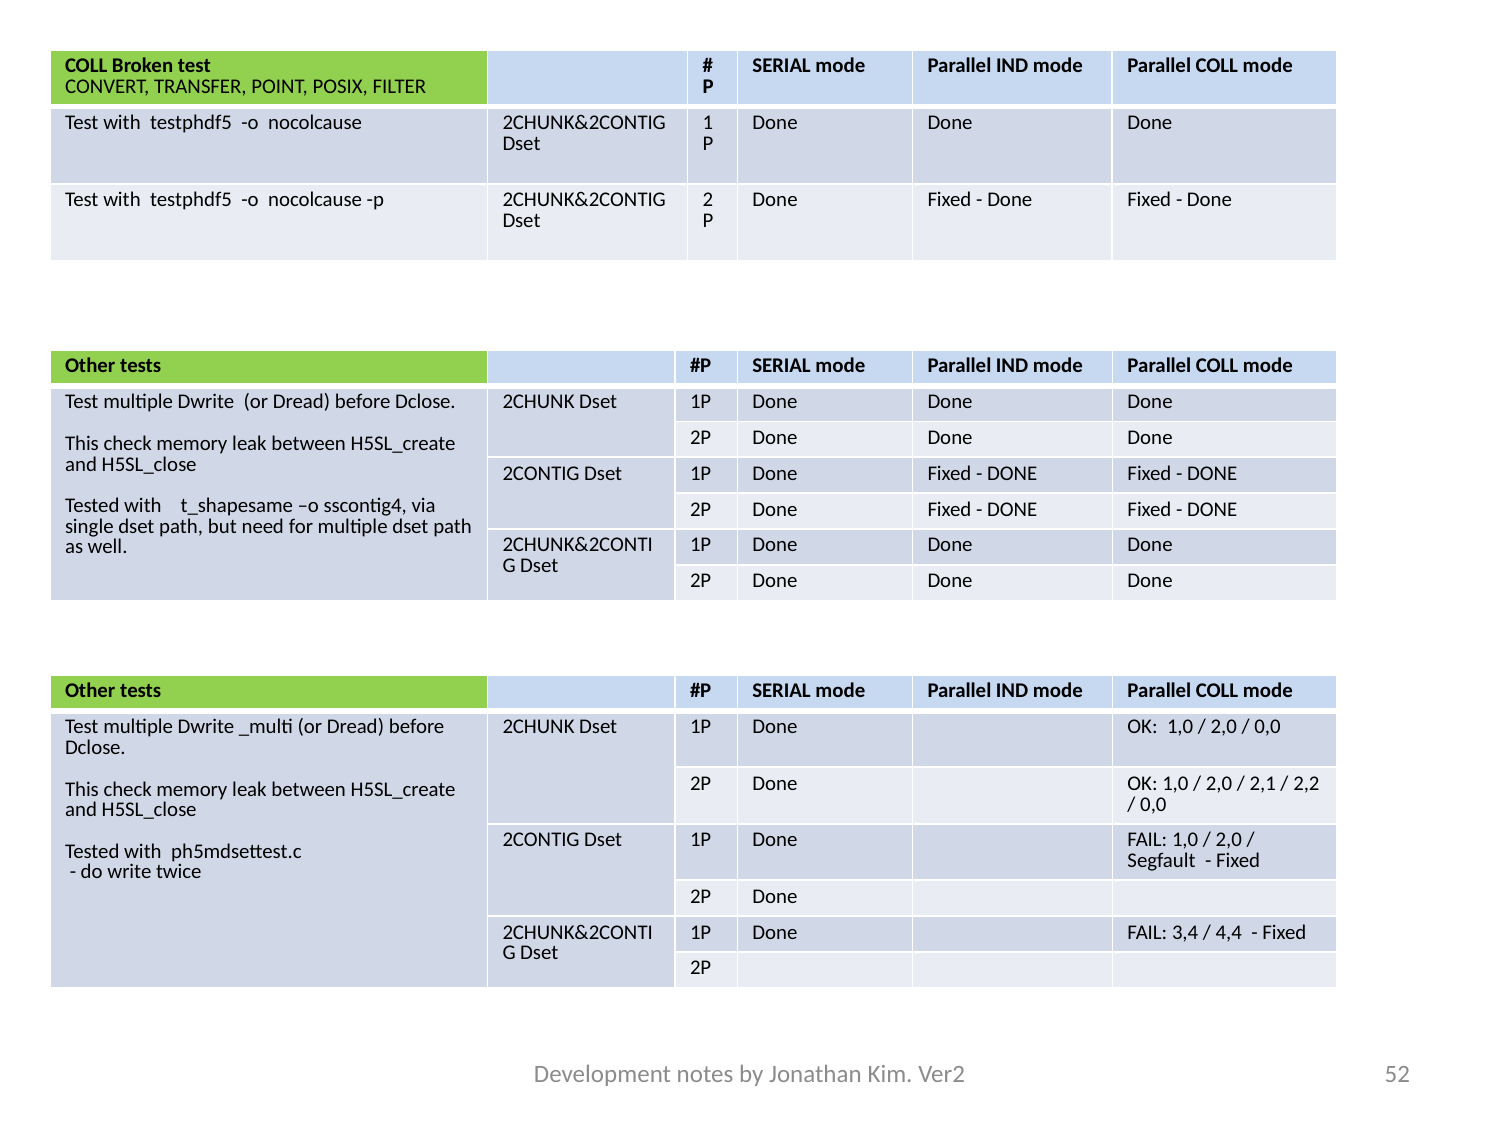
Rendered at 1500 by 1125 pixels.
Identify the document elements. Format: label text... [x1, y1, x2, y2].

table_cell [1113, 881, 1336, 915]
table_cell Fixed - Done [1113, 185, 1336, 260]
table_cell Done [738, 422, 912, 456]
table_cell [913, 917, 1112, 951]
table_cell Done [1113, 530, 1336, 564]
table_cell 1P [676, 917, 737, 951]
table_cell 2CONTIG Dset [488, 825, 674, 915]
table_header Other tests [51, 351, 487, 383]
table_header SERIAL mode [738, 351, 912, 383]
table_cell 2CHUNK&2CONTIG Dset [488, 109, 687, 183]
table_header [488, 676, 674, 708]
table_header SERIAL mode [738, 676, 912, 708]
table_cell OK: 1,0 / 2,0 / 0,0 [1113, 714, 1336, 766]
table_cell 1P [676, 530, 737, 564]
table_cell Done [1113, 109, 1336, 183]
table_cell Done [913, 422, 1112, 456]
table_cell Done [913, 389, 1112, 421]
table_header Parallel IND mode [913, 351, 1112, 383]
table_cell Fixed - DONE [913, 458, 1112, 492]
table_header Parallel COLL mode [1113, 351, 1336, 383]
table_cell Done [738, 494, 912, 528]
table_cell Fixed - DONE [1113, 494, 1336, 528]
table_cell 2P [676, 953, 737, 987]
table_cell [913, 768, 1112, 823]
table_cell [738, 953, 912, 987]
table_cell 2CHUNK Dset [488, 714, 674, 823]
table_cell 1P [676, 389, 737, 421]
table_cell 2P [676, 494, 737, 528]
table_cell Done [738, 530, 912, 564]
table_header Other tests [51, 676, 487, 708]
table_cell OK: 1,0 / 2,0 / 2,1 / 2,2 / 0,0 [1113, 768, 1336, 823]
table_cell Done [913, 566, 1112, 600]
table_cell 2CONTIG Dset [488, 458, 674, 528]
table_header [488, 351, 674, 383]
table_cell 2P [688, 185, 737, 260]
table_header #P [676, 676, 737, 708]
table_header #P [676, 351, 737, 383]
table_cell 2CHUNK&2CONTIG Dset [488, 530, 674, 600]
table_cell Done [738, 917, 912, 951]
table_cell FAIL: 1,0 / 2,0 / Segfault - Fixed [1113, 825, 1336, 879]
table_cell [1113, 953, 1336, 987]
table_cell FAIL: 3,4 / 4,4 - Fixed [1113, 917, 1336, 951]
table_cell 2P [676, 881, 737, 915]
table_cell Done [913, 530, 1112, 564]
table_cell Done [738, 458, 912, 492]
table_cell Done [738, 768, 912, 823]
table_cell 2CHUNK&2CONTIG Dset [488, 185, 687, 260]
table_cell Done [1113, 389, 1336, 421]
table_cell Fixed - DONE [913, 494, 1112, 528]
table_cell Done [738, 109, 912, 183]
table_cell 1P [688, 109, 737, 183]
table_cell 2P [676, 768, 737, 823]
table_header #P [688, 51, 737, 104]
table_cell 2CHUNK&2CONTIG Dset [488, 917, 674, 987]
table_cell Test multiple Dwrite _multi (or Dread) before Dclose. This check memory leak between H5SL_create and H5SL_close Tested with ph5mdsettest.c - do write twice [51, 714, 487, 987]
table_cell [913, 953, 1112, 987]
table_cell Done [738, 714, 912, 766]
table_cell Done [738, 185, 912, 260]
table_cell Done [738, 881, 912, 915]
table_cell Done [1113, 422, 1336, 456]
table_header SERIAL mode [738, 51, 912, 104]
table_cell [913, 825, 1112, 879]
table_cell Done [738, 825, 912, 879]
table_cell Done [738, 389, 912, 421]
table_header Parallel COLL mode [1113, 51, 1336, 104]
table_cell 2P [676, 566, 737, 600]
table_header Parallel IND mode [913, 676, 1112, 708]
slide_number 52 [1074, 1042, 1425, 1103]
table_cell Test multiple Dwrite (or Dread) before Dclose. This check memory leak between H5SL_create and H5SL_close Tested with t_shapesame –o sscontig4, via single dset path, but need for multiple dset path as well. [51, 389, 487, 600]
table_cell 2CHUNK Dset [488, 389, 674, 456]
table_cell Done [1113, 566, 1336, 600]
table_header COLL Broken test CONVERT, TRANSFER, POINT, POSIX, FILTER [51, 51, 487, 104]
table_cell Fixed - DONE [1113, 458, 1336, 492]
table_cell [913, 881, 1112, 915]
table_cell Done [913, 109, 1111, 183]
table_cell [913, 714, 1112, 766]
table_cell 1P [676, 825, 737, 879]
table_header Parallel COLL mode [1113, 676, 1336, 708]
table_cell 2P [676, 422, 737, 456]
table_header Parallel IND mode [913, 51, 1111, 104]
table_header [488, 51, 687, 104]
table_cell 1P [676, 714, 737, 766]
table_cell Fixed - Done [913, 185, 1111, 260]
table_cell 1P [676, 458, 737, 492]
table_cell Test with testphdf5 -o nocolcause [51, 109, 487, 183]
footer Development notes by Jonathan Kim. Ver2 [512, 1042, 988, 1103]
table_cell Test with testphdf5 -o nocolcause -p [51, 185, 487, 260]
table_cell Done [738, 566, 912, 600]
